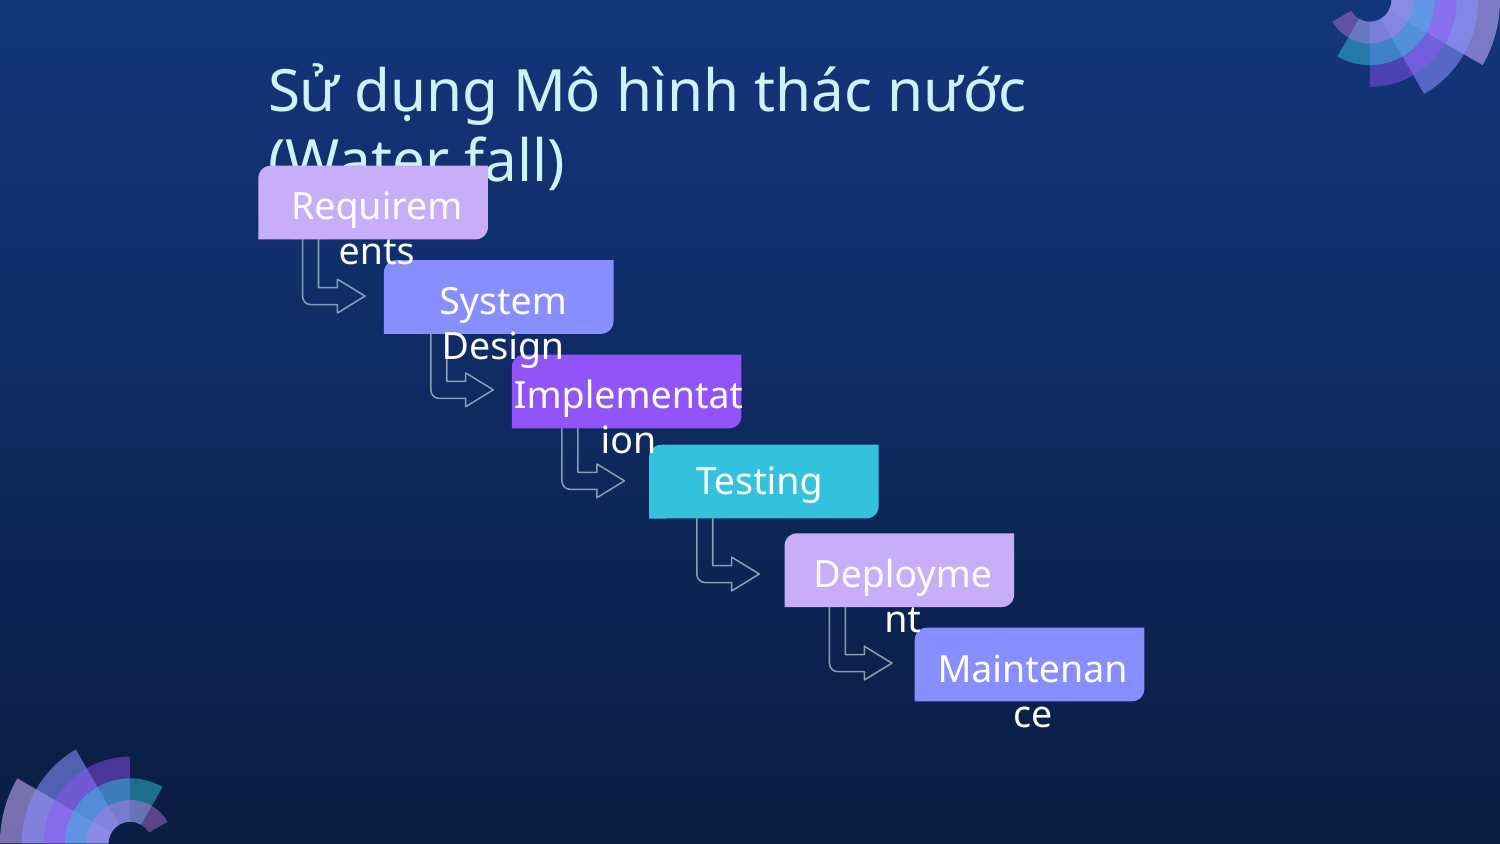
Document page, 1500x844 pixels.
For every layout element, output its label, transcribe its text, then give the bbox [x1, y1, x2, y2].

text_box [302, 240, 366, 313]
text_box [829, 608, 892, 681]
text_box [383, 263, 613, 334]
text_box [914, 632, 1144, 702]
text_box [511, 420, 741, 429]
text_box System Design [388, 262, 618, 327]
text_box Deployment [792, 534, 1014, 599]
text_box [784, 534, 1014, 608]
text_box [696, 519, 760, 591]
text_box [430, 334, 494, 407]
text_box Requirements [266, 167, 488, 232]
text_box Implementation [497, 355, 760, 420]
text_box [258, 165, 488, 240]
text_box Maintenance [917, 629, 1148, 694]
text_box [561, 429, 625, 498]
text_box Testing [662, 441, 856, 506]
text_box [649, 444, 879, 519]
title Sử dụng Mô hình thác nước (Water fall) [253, 37, 1110, 132]
